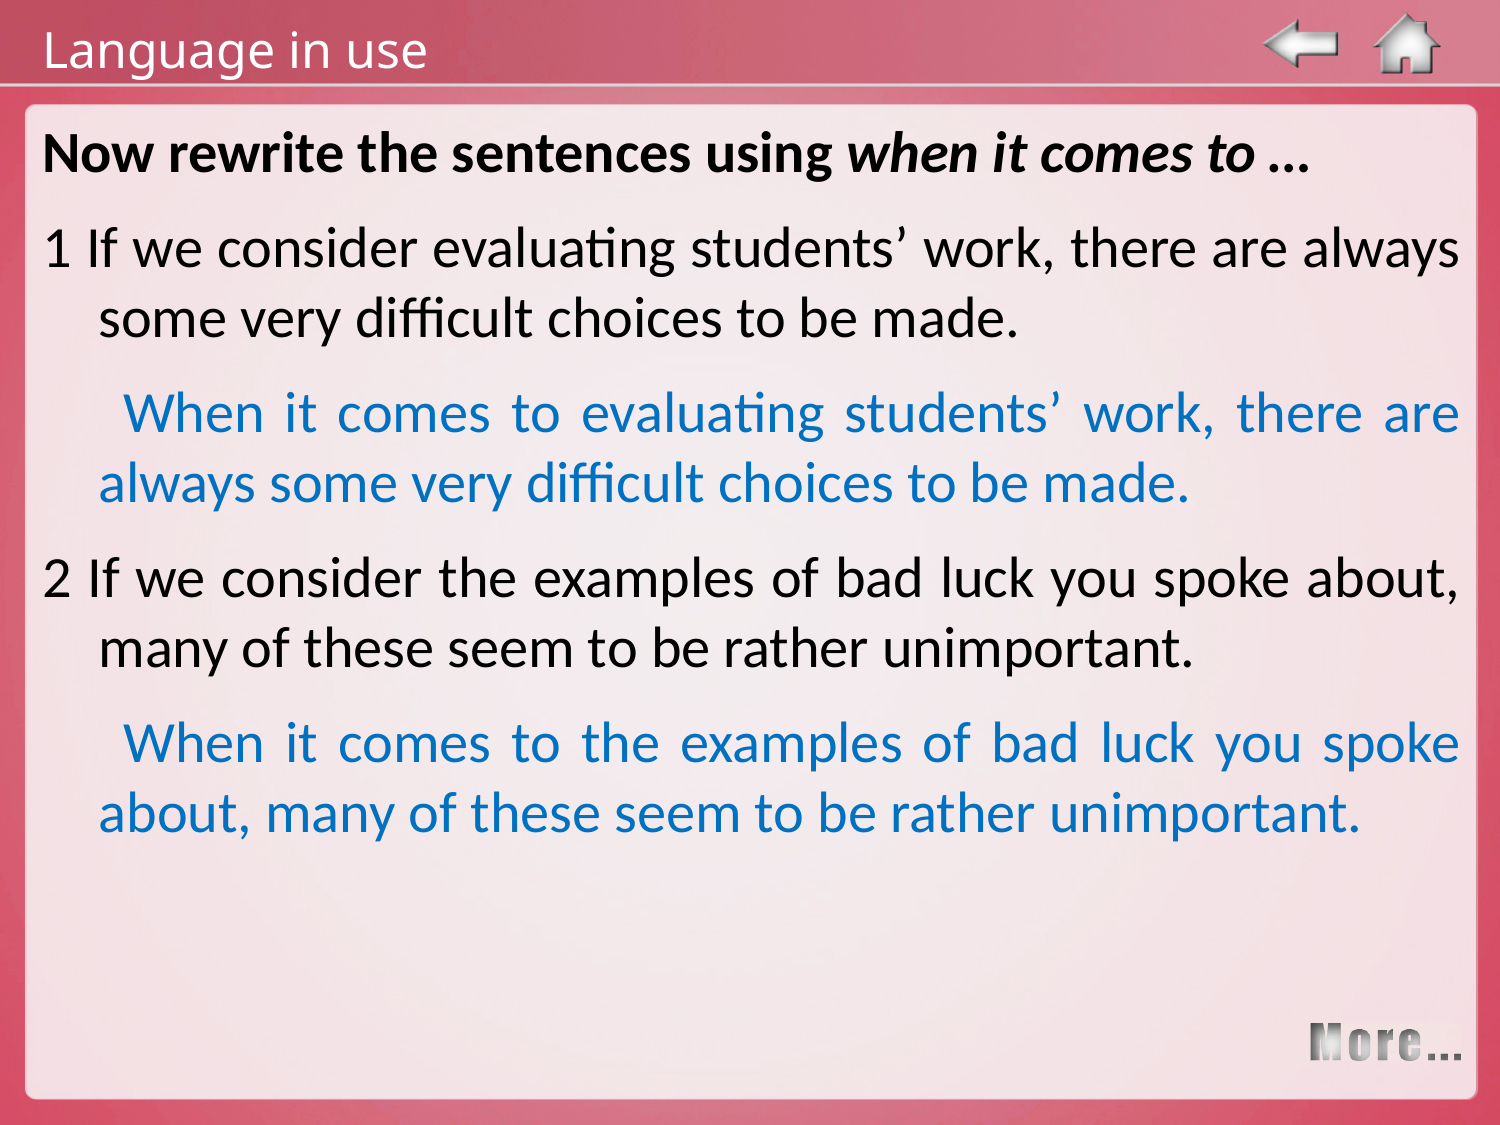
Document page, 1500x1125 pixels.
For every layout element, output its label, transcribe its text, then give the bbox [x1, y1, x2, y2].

list Now rewrite the sentences using when it comes to … 1 If we consider evaluating students’ work, there are always some very difficult choices to be made. When it comes to evaluating students’ work, there are always some very difficult choices to be made. 2 If we consider the examples of bad luck you spoke about, many of these seem to be rather unimportant. When it comes to the examples of bad luck you spoke about, many of these seem to be rather unimportant. [27, 106, 1477, 1102]
picture [0, 0, 1500, 1125]
text_box Language in use [27, 11, 582, 87]
